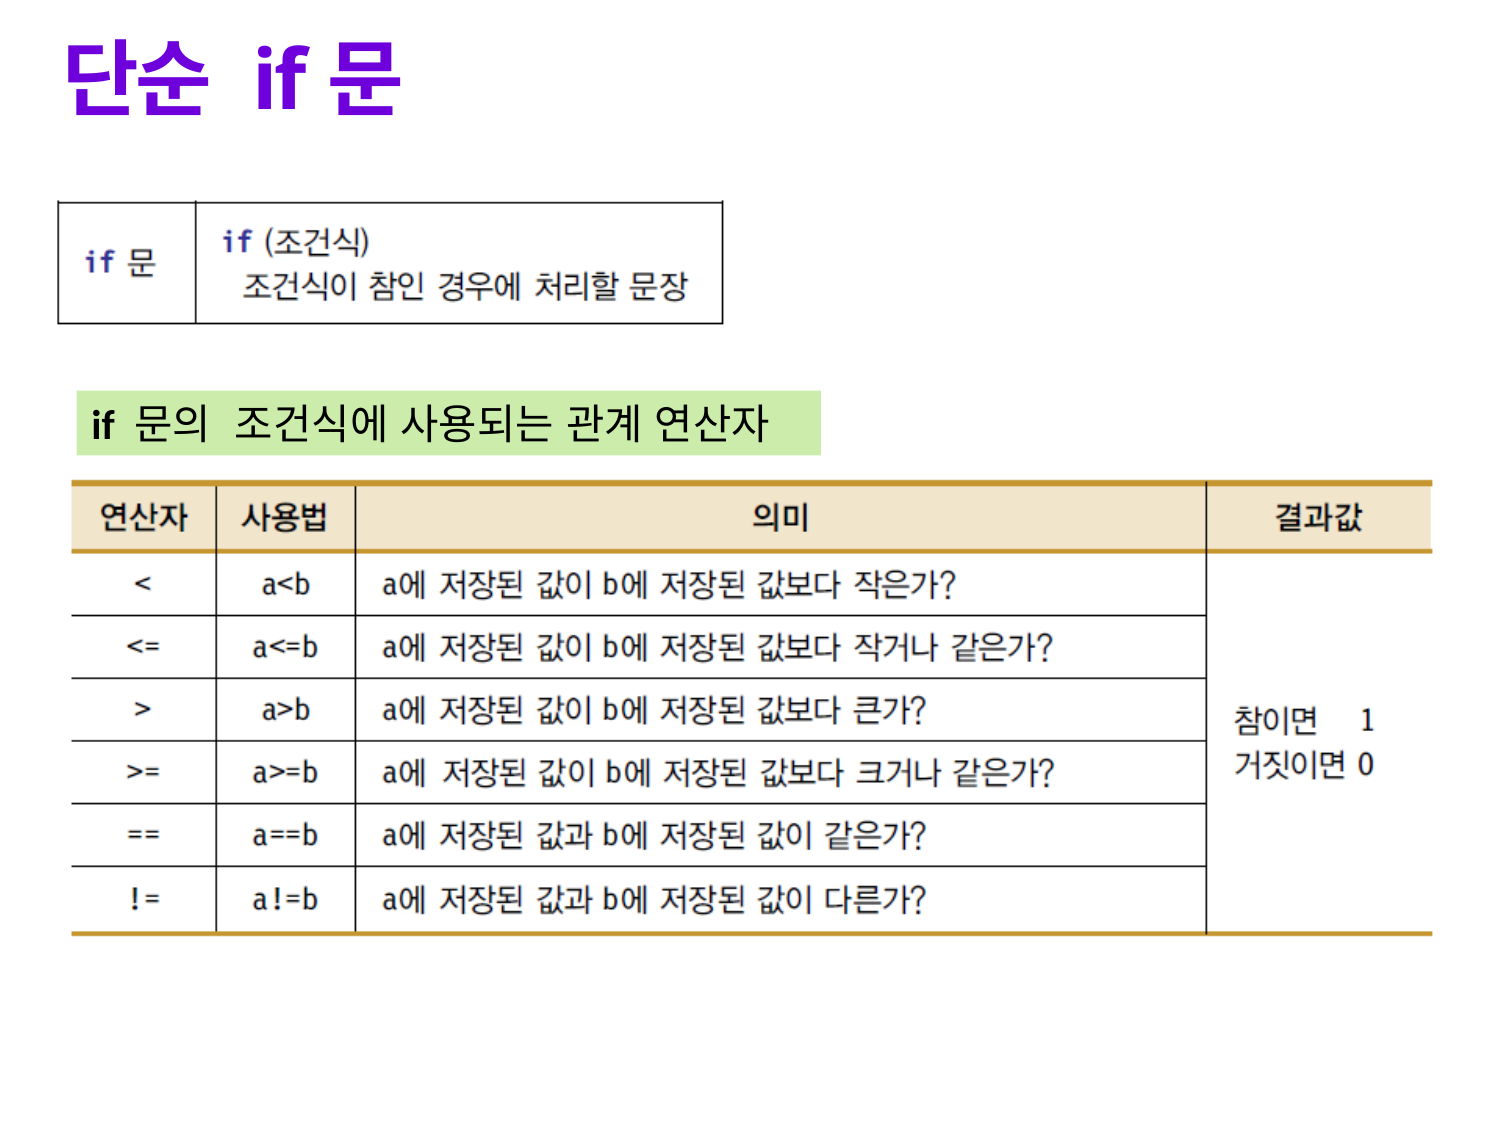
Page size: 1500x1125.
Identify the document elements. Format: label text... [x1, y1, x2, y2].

title 단순 if문 [62, 75, 1438, 149]
text_box if 문의 조건식에 사용되는 관계 연산자 [76, 390, 821, 456]
text_box [0, 0, 1500, 75]
picture [64, 474, 1442, 941]
picture [52, 195, 733, 334]
